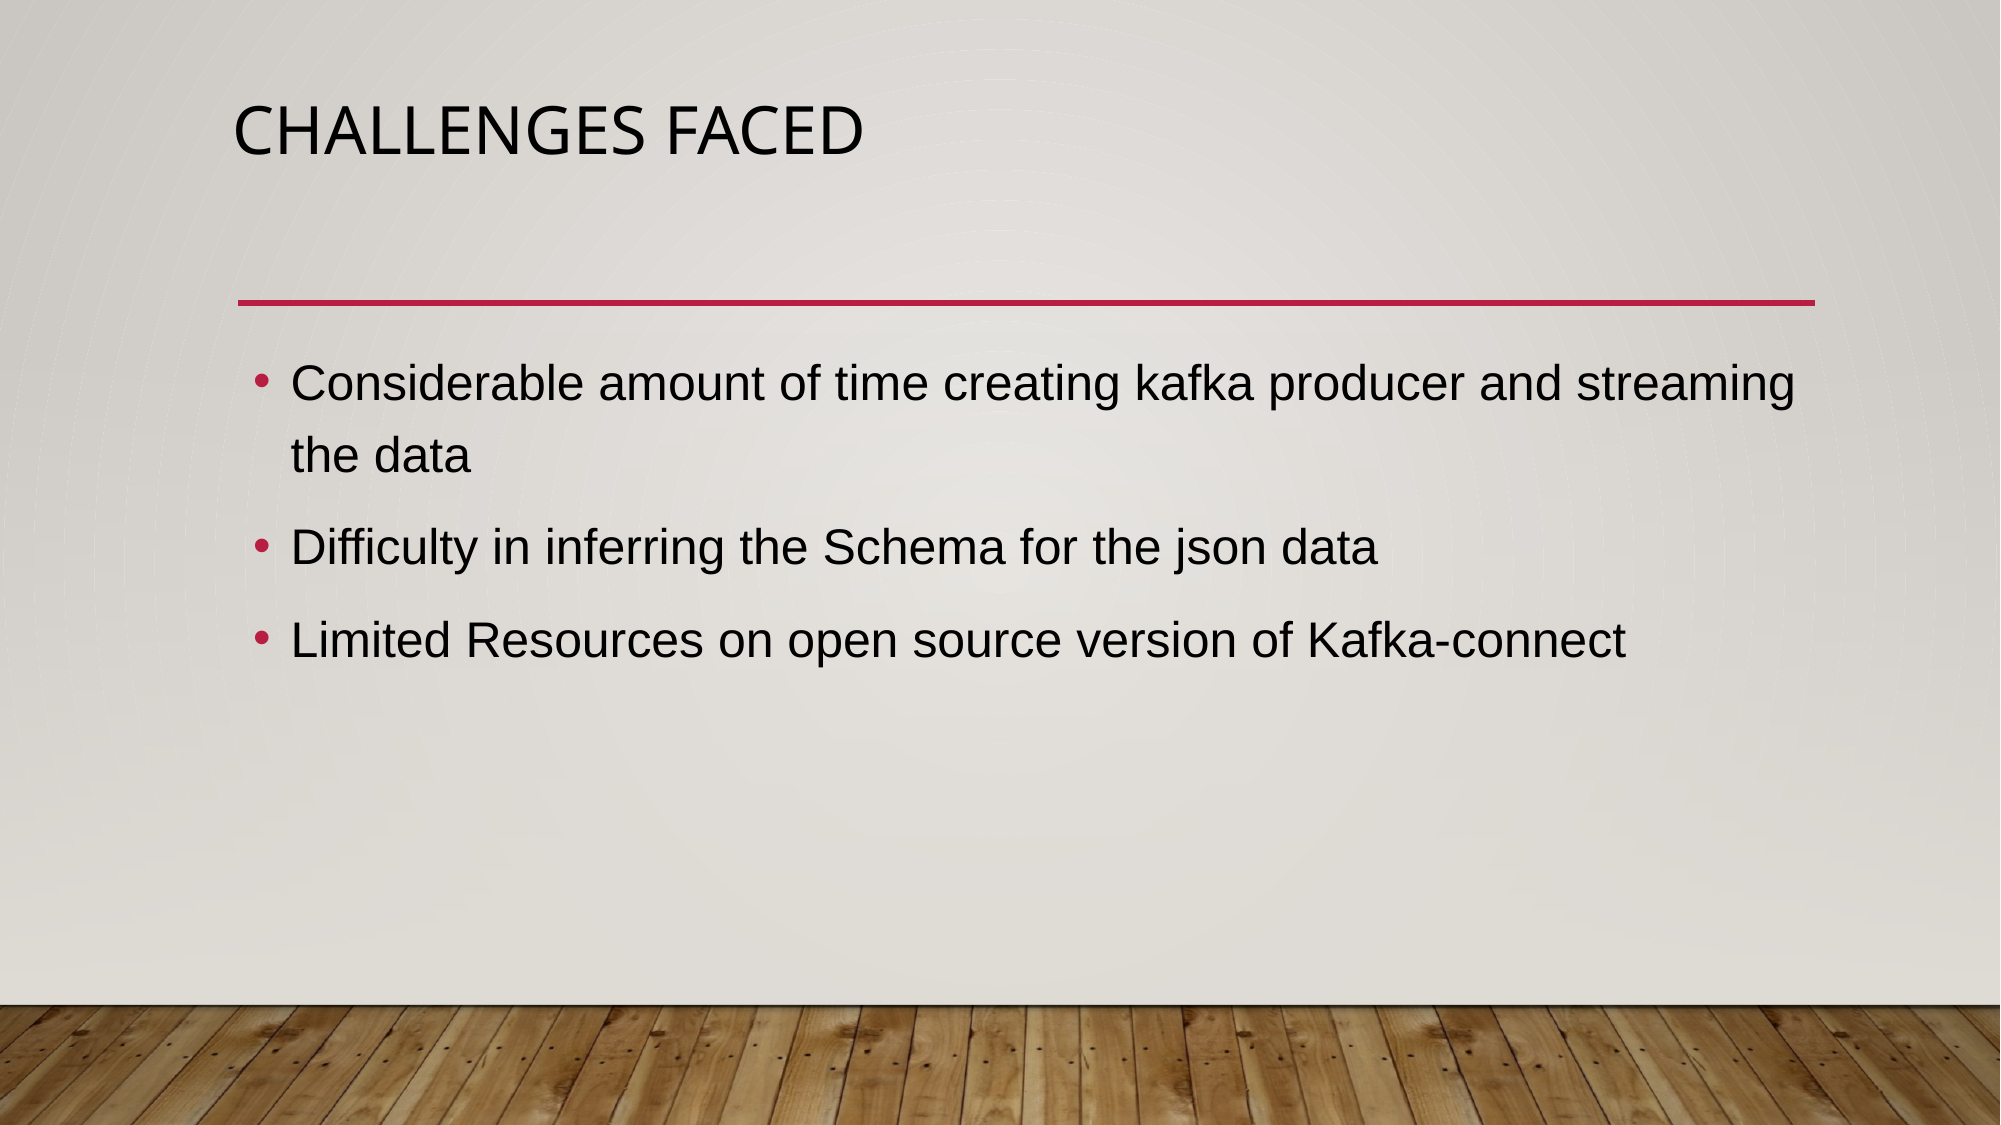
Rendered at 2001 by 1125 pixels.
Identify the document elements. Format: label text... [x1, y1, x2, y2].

picture [0, 1005, 2000, 1125]
list Considerable amount of time creating kafka producer and streaming the data Difficulty in inferring the Schema for the json data Limited Resources on open source version of Kafka-connect [238, 330, 1814, 897]
title Challenges FACED [217, 89, 1794, 262]
